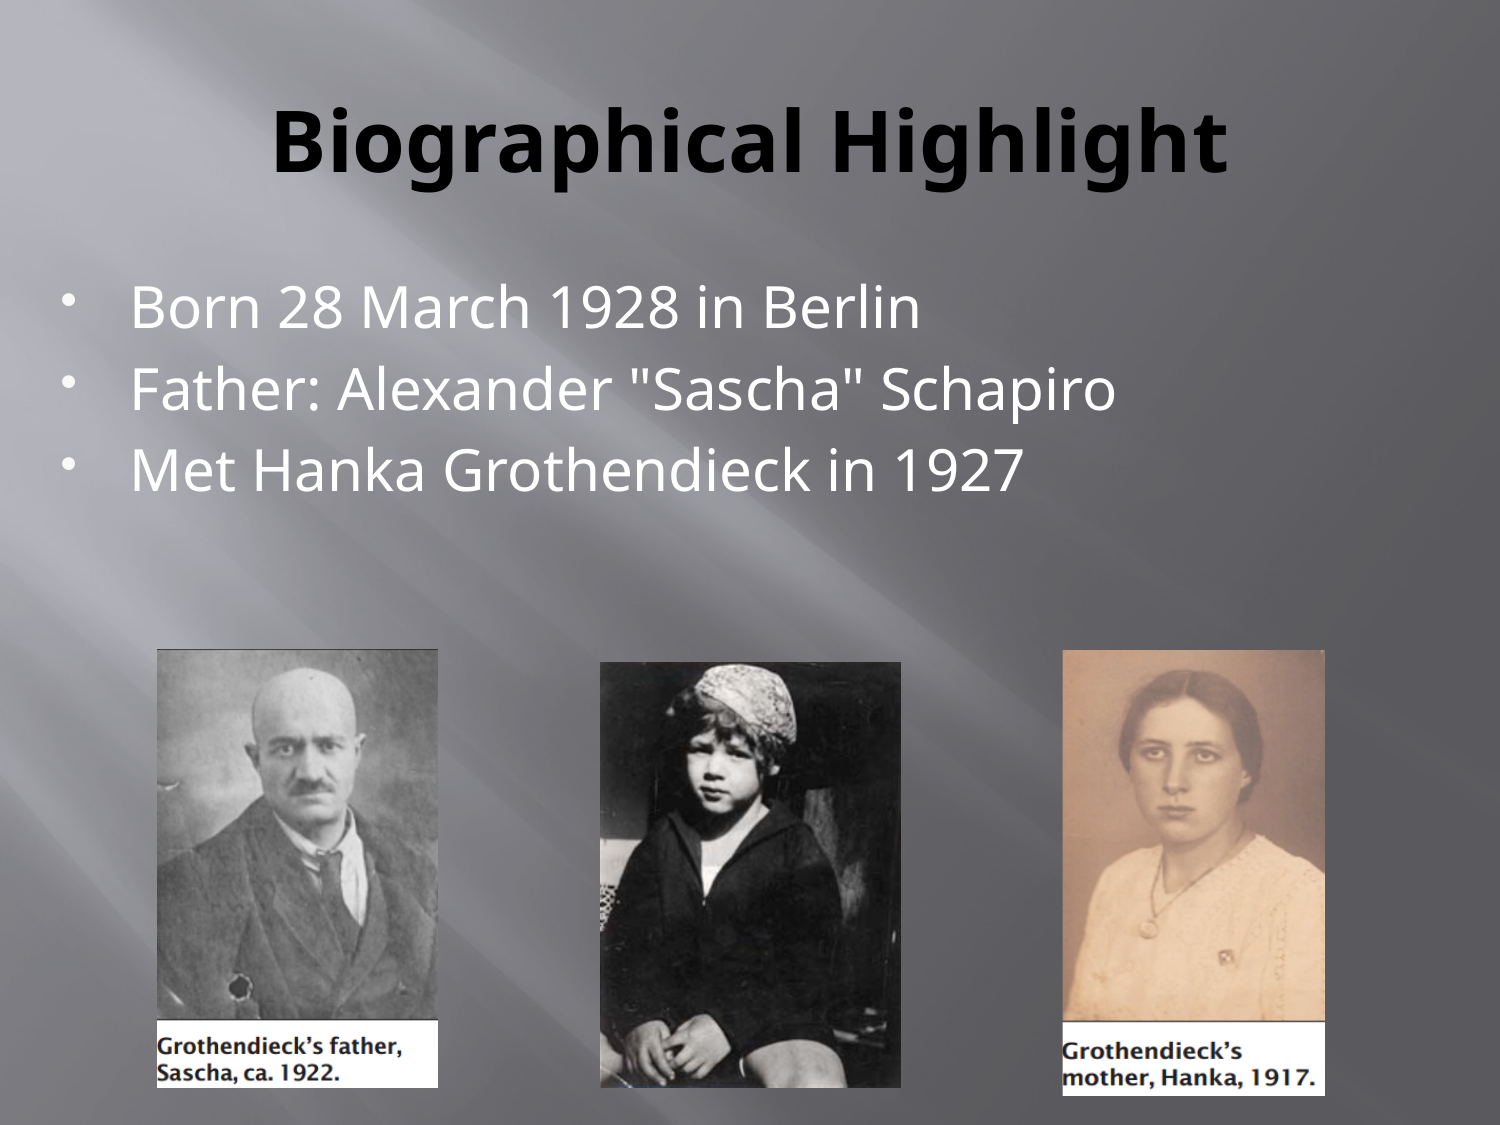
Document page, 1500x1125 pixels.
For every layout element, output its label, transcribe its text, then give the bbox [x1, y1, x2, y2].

picture [599, 662, 901, 1088]
list Born 28 March 1928 in Berlin Father: Alexander "Sascha" Schapiro Met Hanka Grothendieck in 1927 [24, 262, 1300, 1035]
picture [1062, 649, 1326, 1096]
picture [157, 649, 438, 1088]
title Biographical Highlight [75, 45, 1425, 233]
